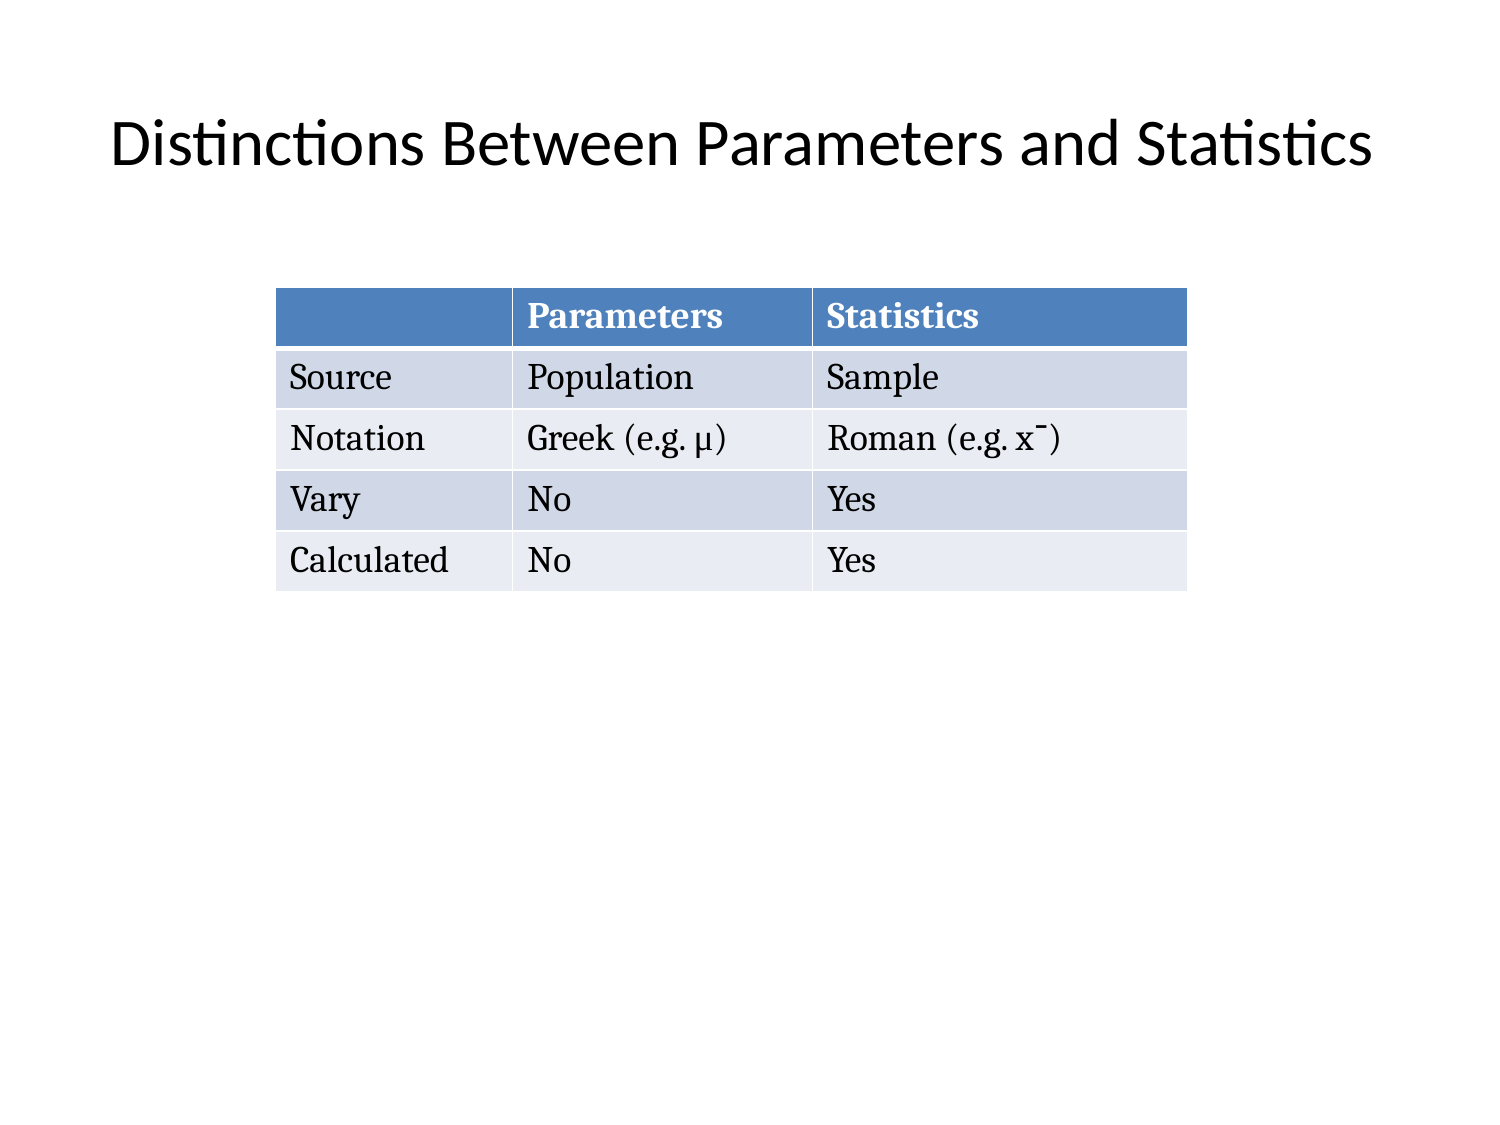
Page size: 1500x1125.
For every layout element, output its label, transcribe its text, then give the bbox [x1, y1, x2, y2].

table_cell No [513, 532, 812, 591]
table_cell Yes [813, 471, 1187, 530]
title Distinctions Between Parameters and Statistics [75, 45, 1425, 233]
table_cell Greek (e.g. μ) [513, 410, 812, 469]
table_cell No [513, 471, 812, 530]
table_cell Sample [813, 351, 1187, 408]
table_header Statistics [813, 288, 1187, 346]
table_cell Source [276, 351, 512, 408]
table_cell Roman (e.g. x־) [813, 410, 1187, 469]
table_cell Yes [813, 532, 1187, 591]
table_cell Population [513, 351, 812, 408]
table_cell Vary [276, 471, 512, 530]
table_cell Calculated [276, 532, 512, 591]
table_header [276, 288, 512, 346]
table_cell Notation [276, 410, 512, 469]
table_header Parameters [513, 288, 812, 346]
